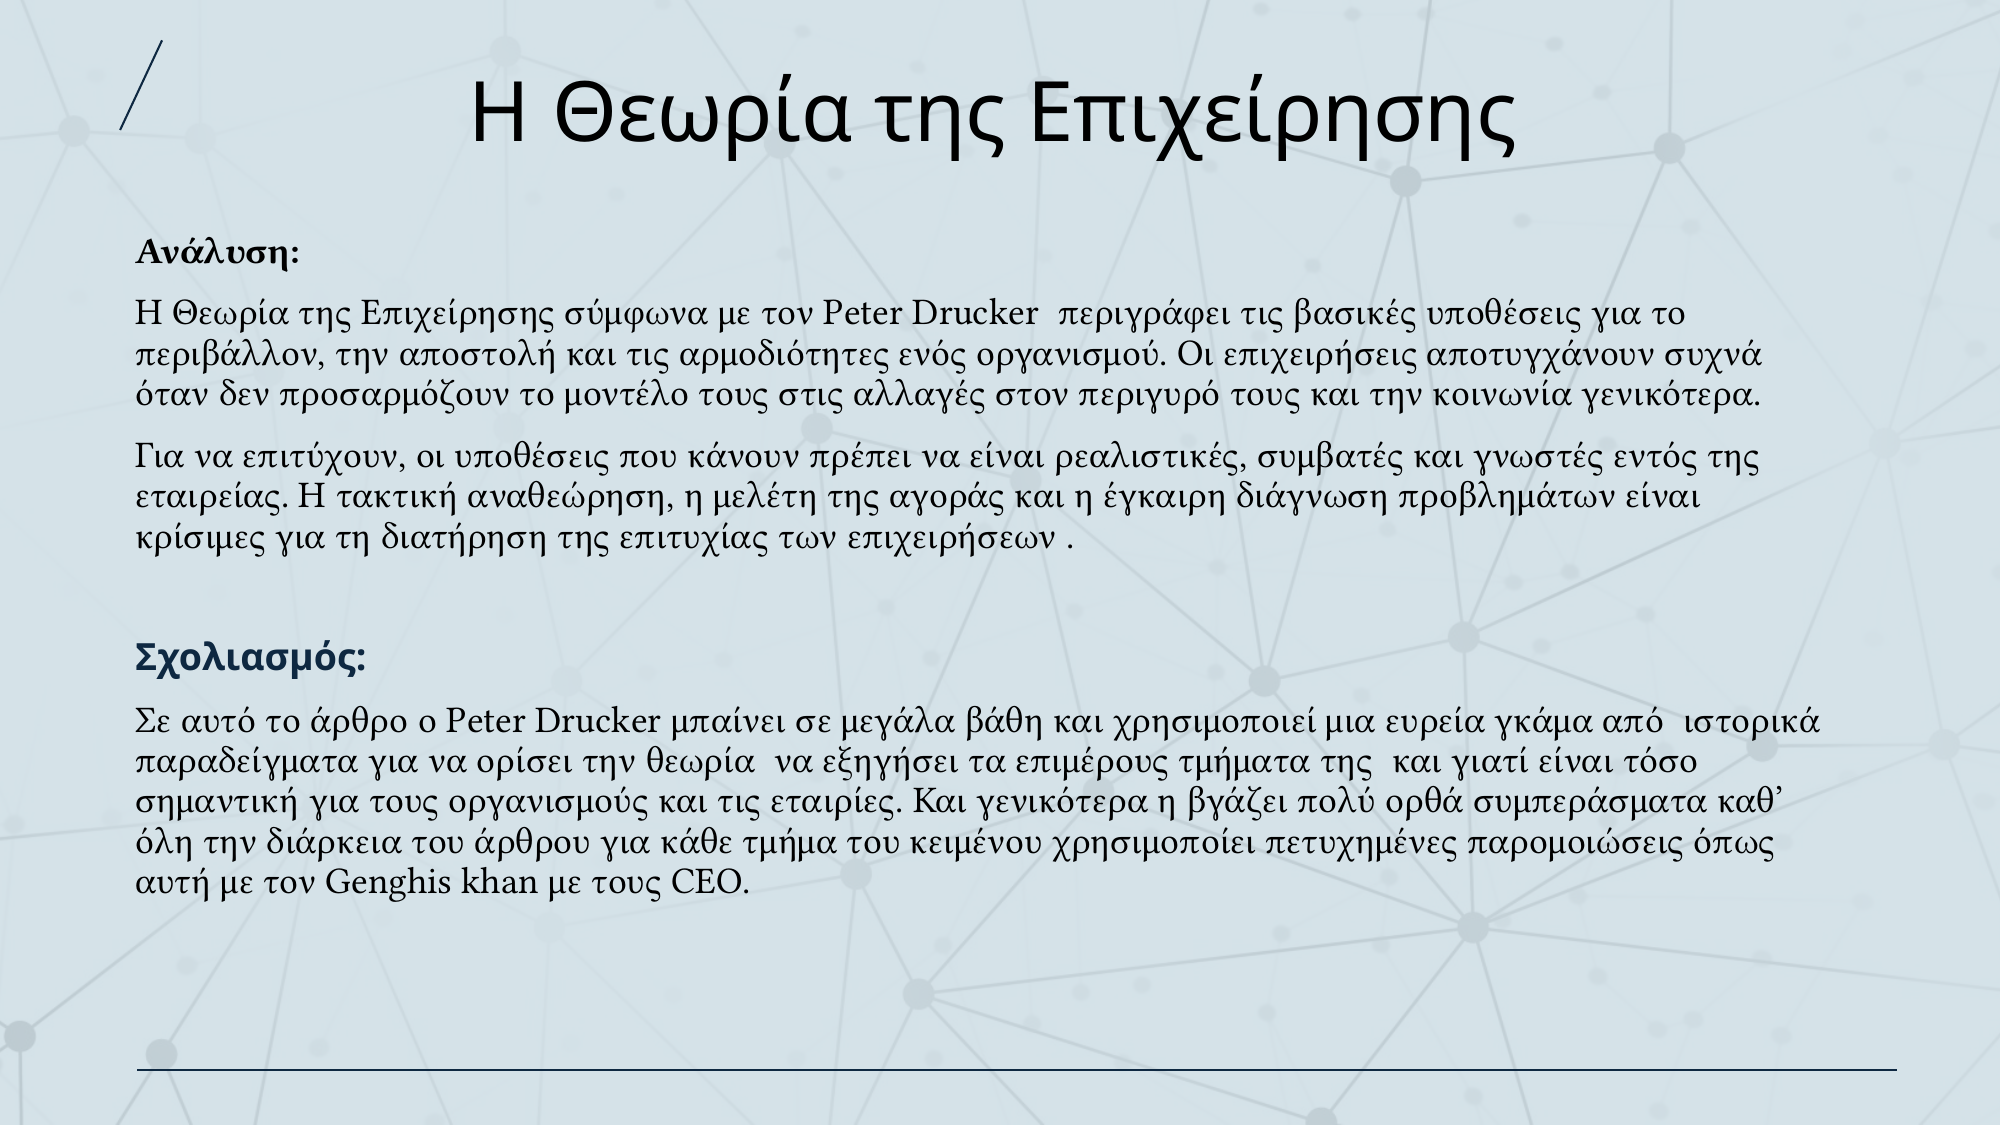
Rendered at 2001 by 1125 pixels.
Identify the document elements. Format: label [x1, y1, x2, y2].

text_box [119, 39, 163, 131]
picture [0, 0, 2000, 1125]
